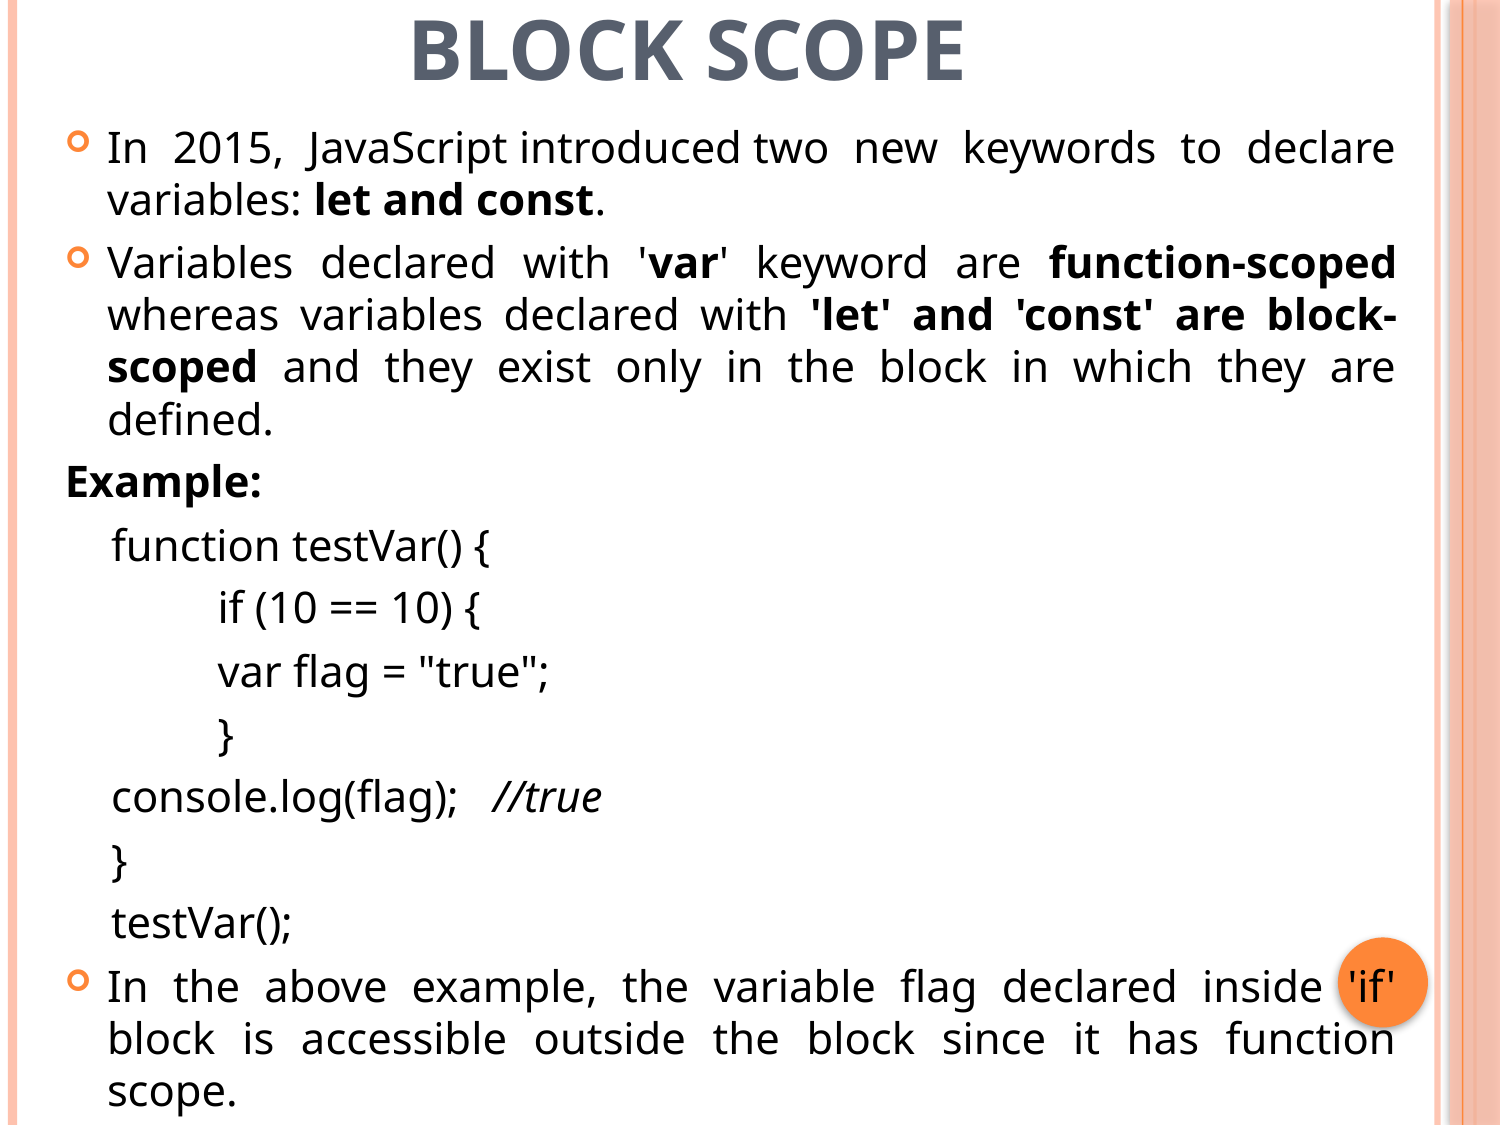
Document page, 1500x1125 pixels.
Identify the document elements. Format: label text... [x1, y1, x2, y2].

title Block Scope [75, 0, 1300, 105]
list In 2015, JavaScript introduced two new keywords to declare variables: let and const. Variables declared with 'var' keyword are function-scoped whereas variables declared with 'let' and 'const' are block-scoped and they exist only in the block in which they are defined. Example: function testVar() { if (10 == 10) { var flag = "true"; } console.log(flag); //true } testVar(); In the above example, the variable flag declared inside 'if' block is accessible outside the block since it has function scope. [50, 112, 1413, 1125]
